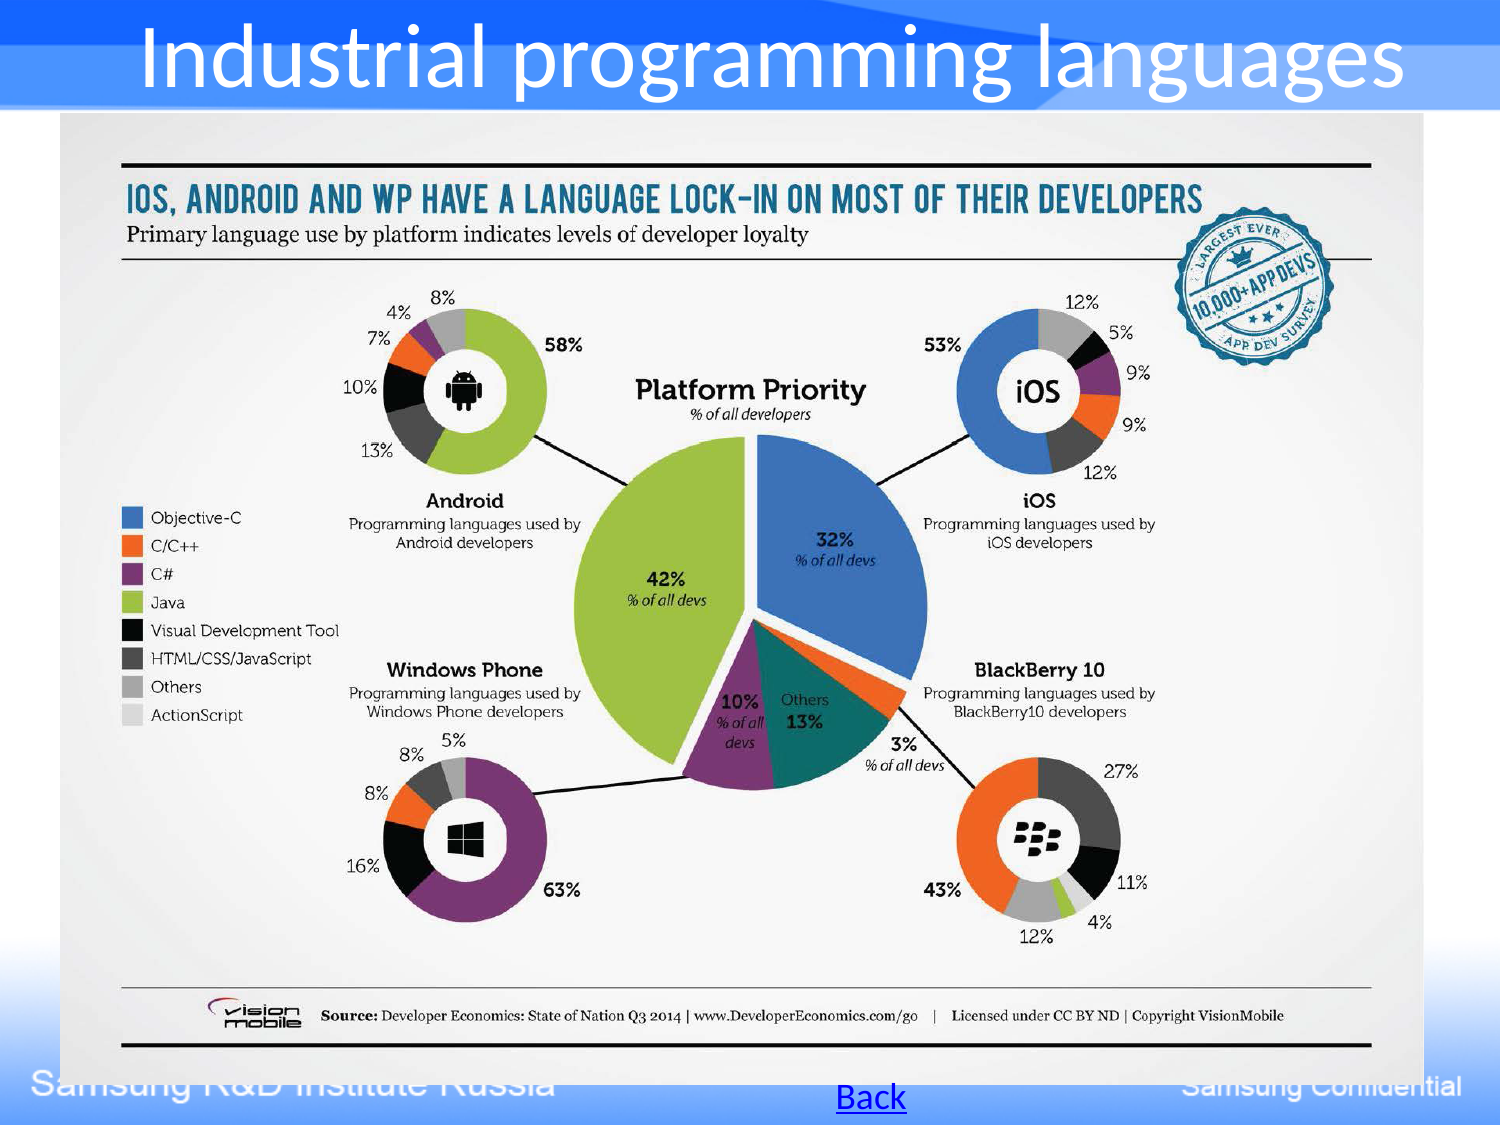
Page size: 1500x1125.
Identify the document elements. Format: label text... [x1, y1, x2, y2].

text_box Back [820, 1092, 987, 1124]
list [59, 113, 1424, 1085]
title Industrial programming languages [64, 0, 1483, 129]
picture [0, 0, 1500, 1125]
